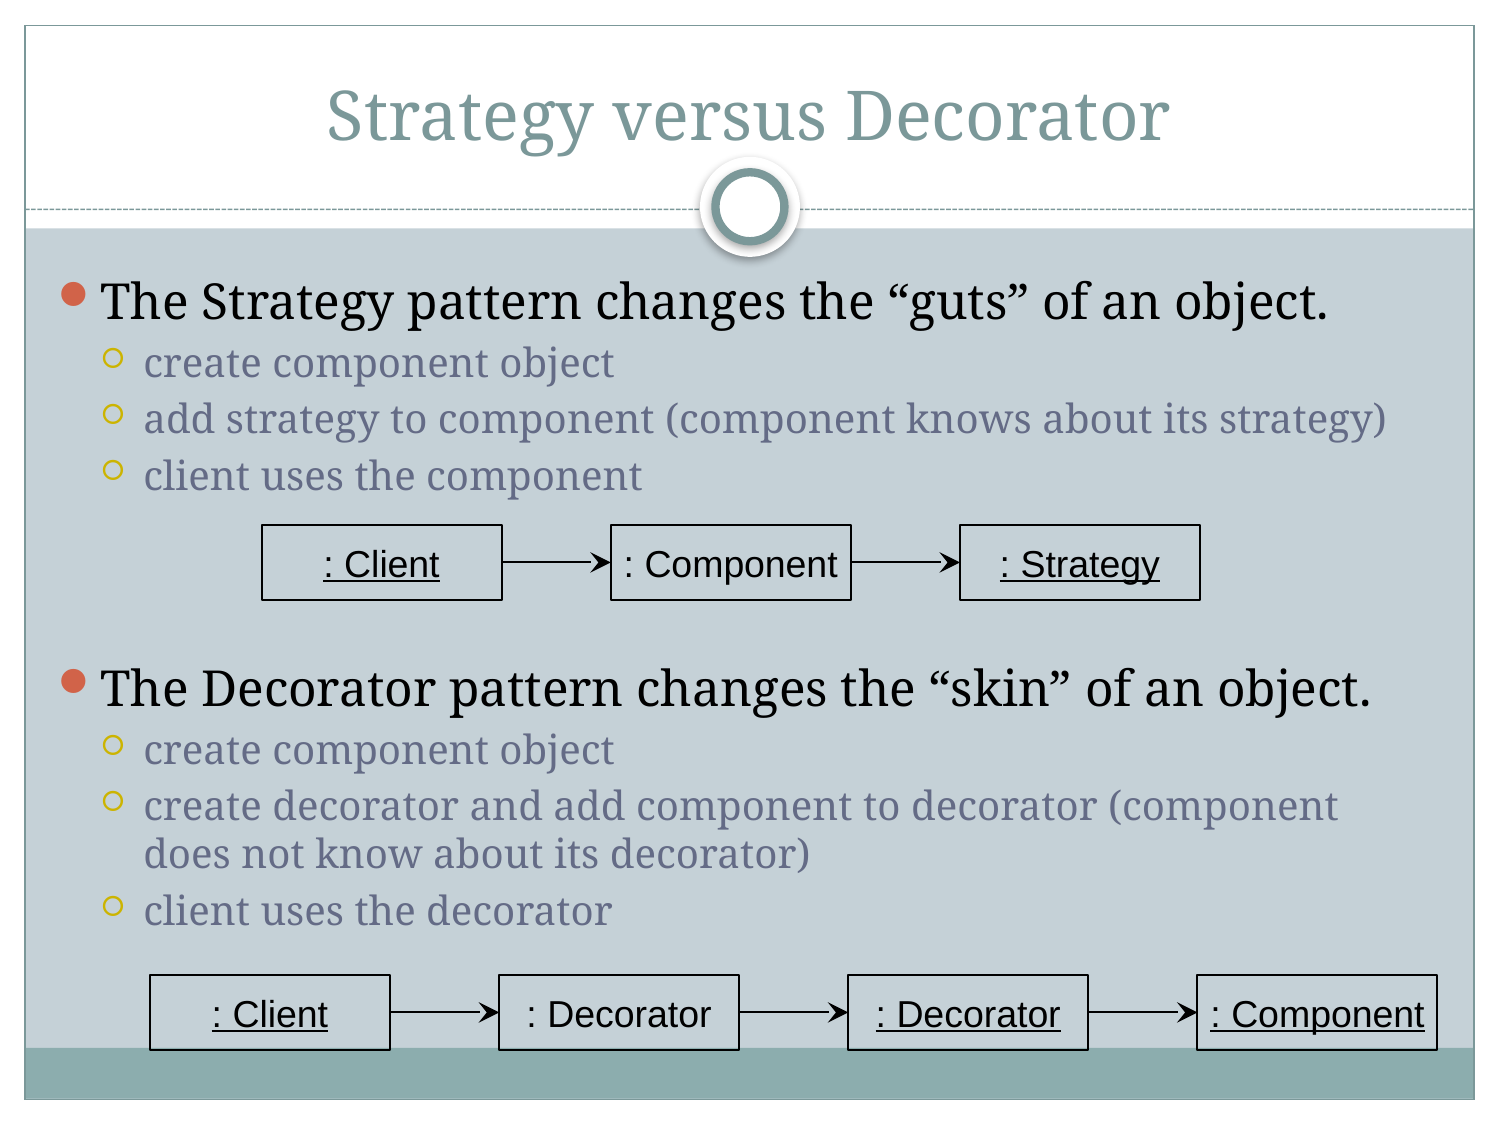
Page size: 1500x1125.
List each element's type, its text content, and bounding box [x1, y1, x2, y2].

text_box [149, 974, 1438, 1051]
list The Strategy pattern changes the “guts” of an object. create component object add strategy to component (component knows about its strategy) client uses the component The Decorator pattern changes the “skin” of an object. create component object create decorator and add component to decorator (component does not know about its decorator) client uses the decorator [43, 262, 1438, 1013]
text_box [261, 524, 1201, 601]
title Strategy versus Decorator [49, 37, 1450, 162]
